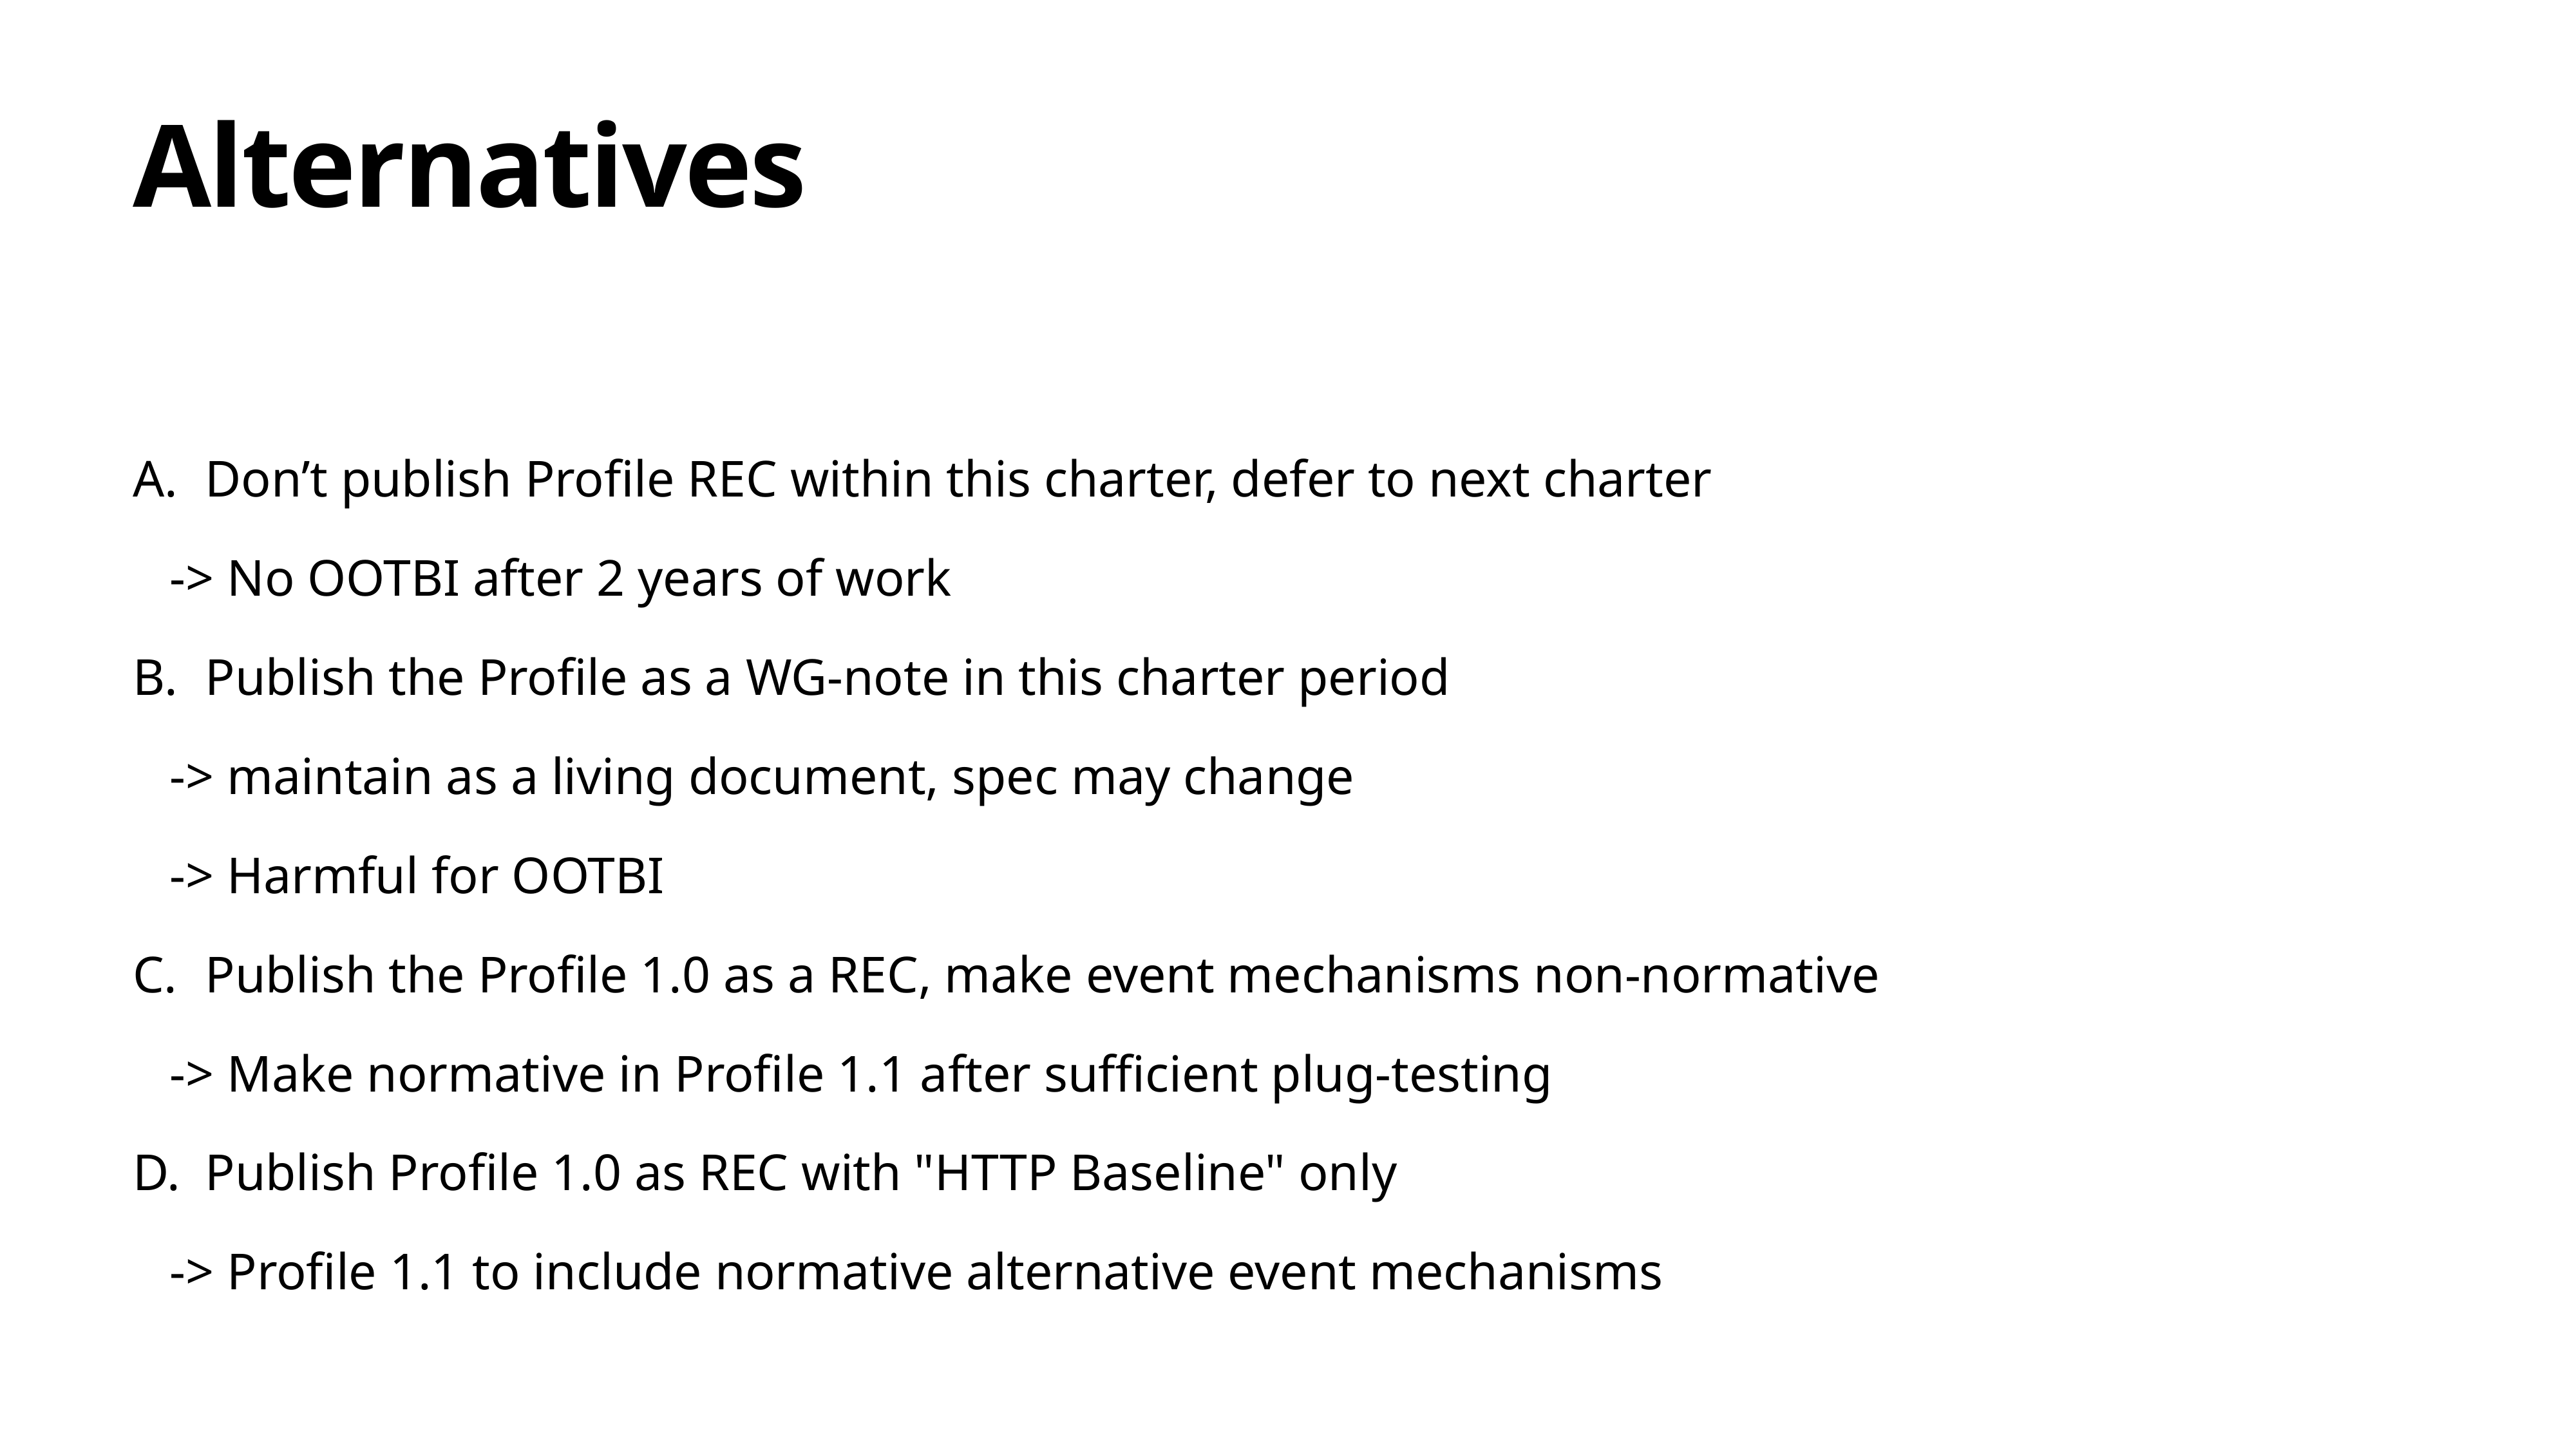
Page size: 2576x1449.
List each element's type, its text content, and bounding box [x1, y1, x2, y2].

title Alternatives [127, 113, 2449, 266]
list Don’t publish Profile REC within this charter, defer to next charter -> No OOTBI after 2 years of work Publish the Profile as a WG-note in this charter period -> maintain as a living document, spec may change -> Harmful for OOTBI Publish the Profile 1.0 as a REC, make event mechanisms non-normative -> Make normative in Profile 1.1 after sufficient plug-testing Publish Profile 1.0 as REC with "HTTP Baseline" only -> Profile 1.1 to include normative alternative event mechanisms [127, 448, 2449, 1321]
